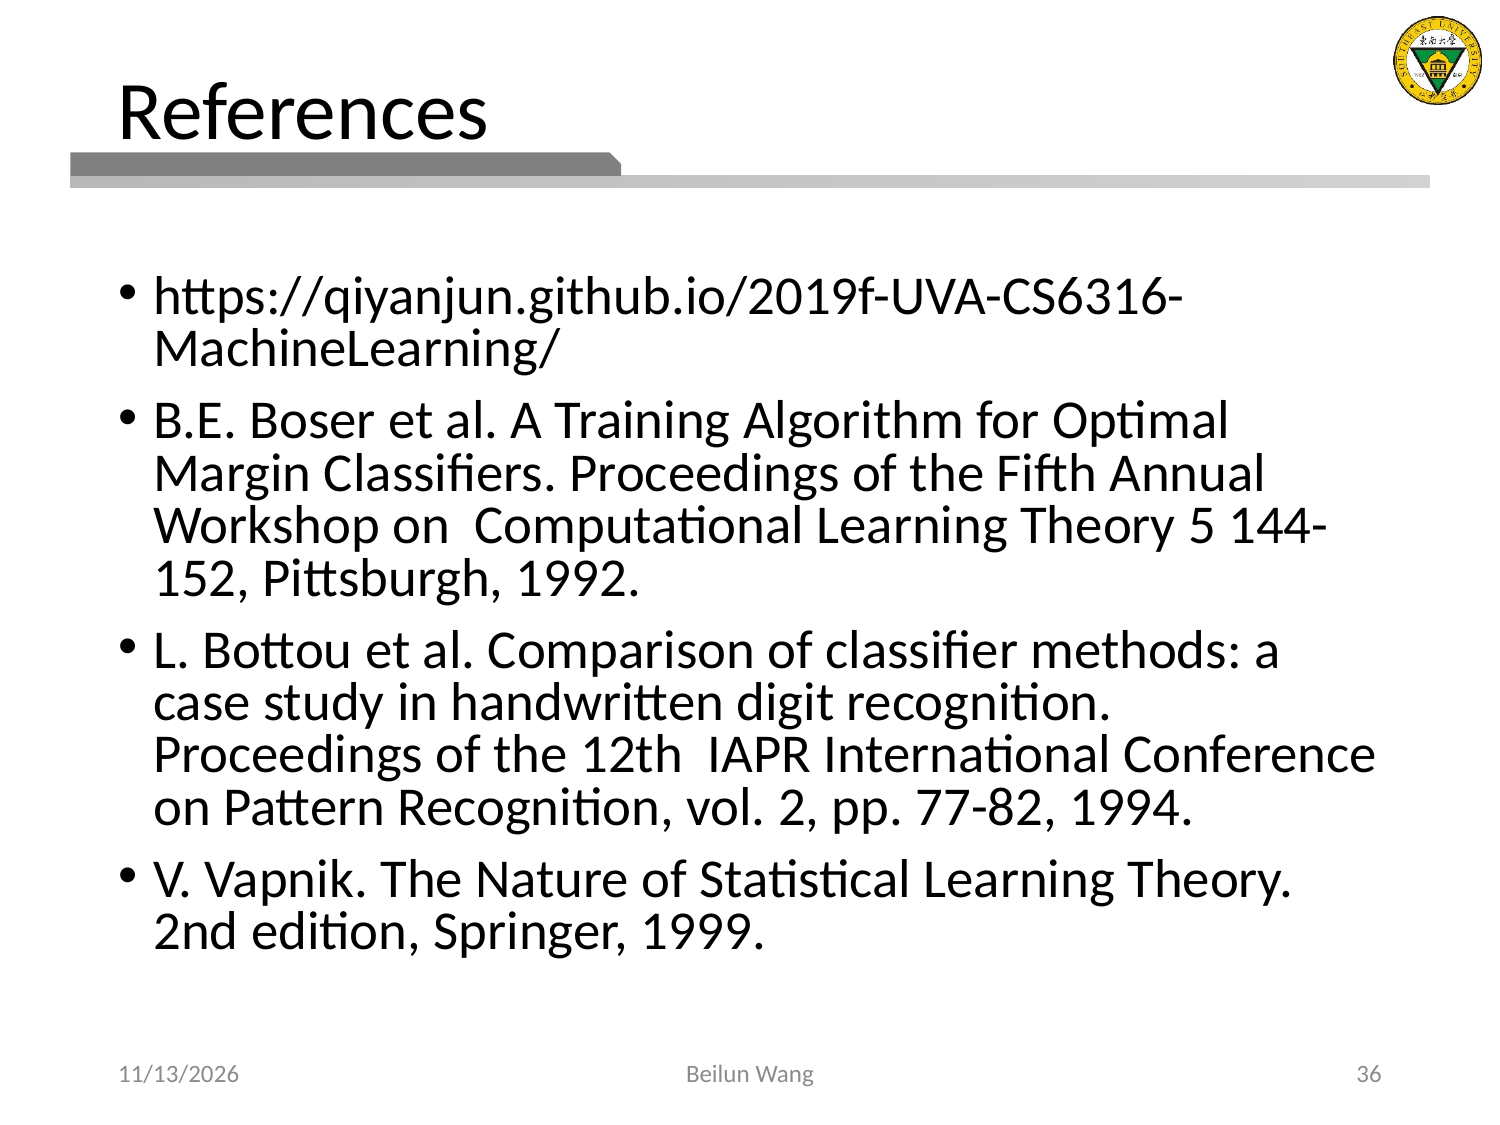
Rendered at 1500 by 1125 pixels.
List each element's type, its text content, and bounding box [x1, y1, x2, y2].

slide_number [103, 1042, 441, 1103]
footer Beilun Wang [496, 1042, 1004, 1103]
picture [1393, 16, 1482, 105]
slide_number 36 [1059, 1042, 1397, 1103]
list https://qiyanjun.github.io/2019f-UVA-CS6316-MachineLearning/ B.E. Boser et al. A Training Algorithm for Optimal Margin Classifiers. Proceedings of the Fifth Annual Workshop on Computational Learning Theory 5 144-152, Pittsburgh, 1992. L. Bottou et al. Comparison of classifier methods: a case study in handwritten digit recognition. Proceedings of the 12th IAPR International Conference on Pattern Recognition, vol. 2, pp. 77-82, 1994. V. Vapnik. The Nature of Statistical Learning Theory. 2nd edition, Springer, 1999. [103, 264, 1397, 1014]
title References [103, 59, 1361, 156]
